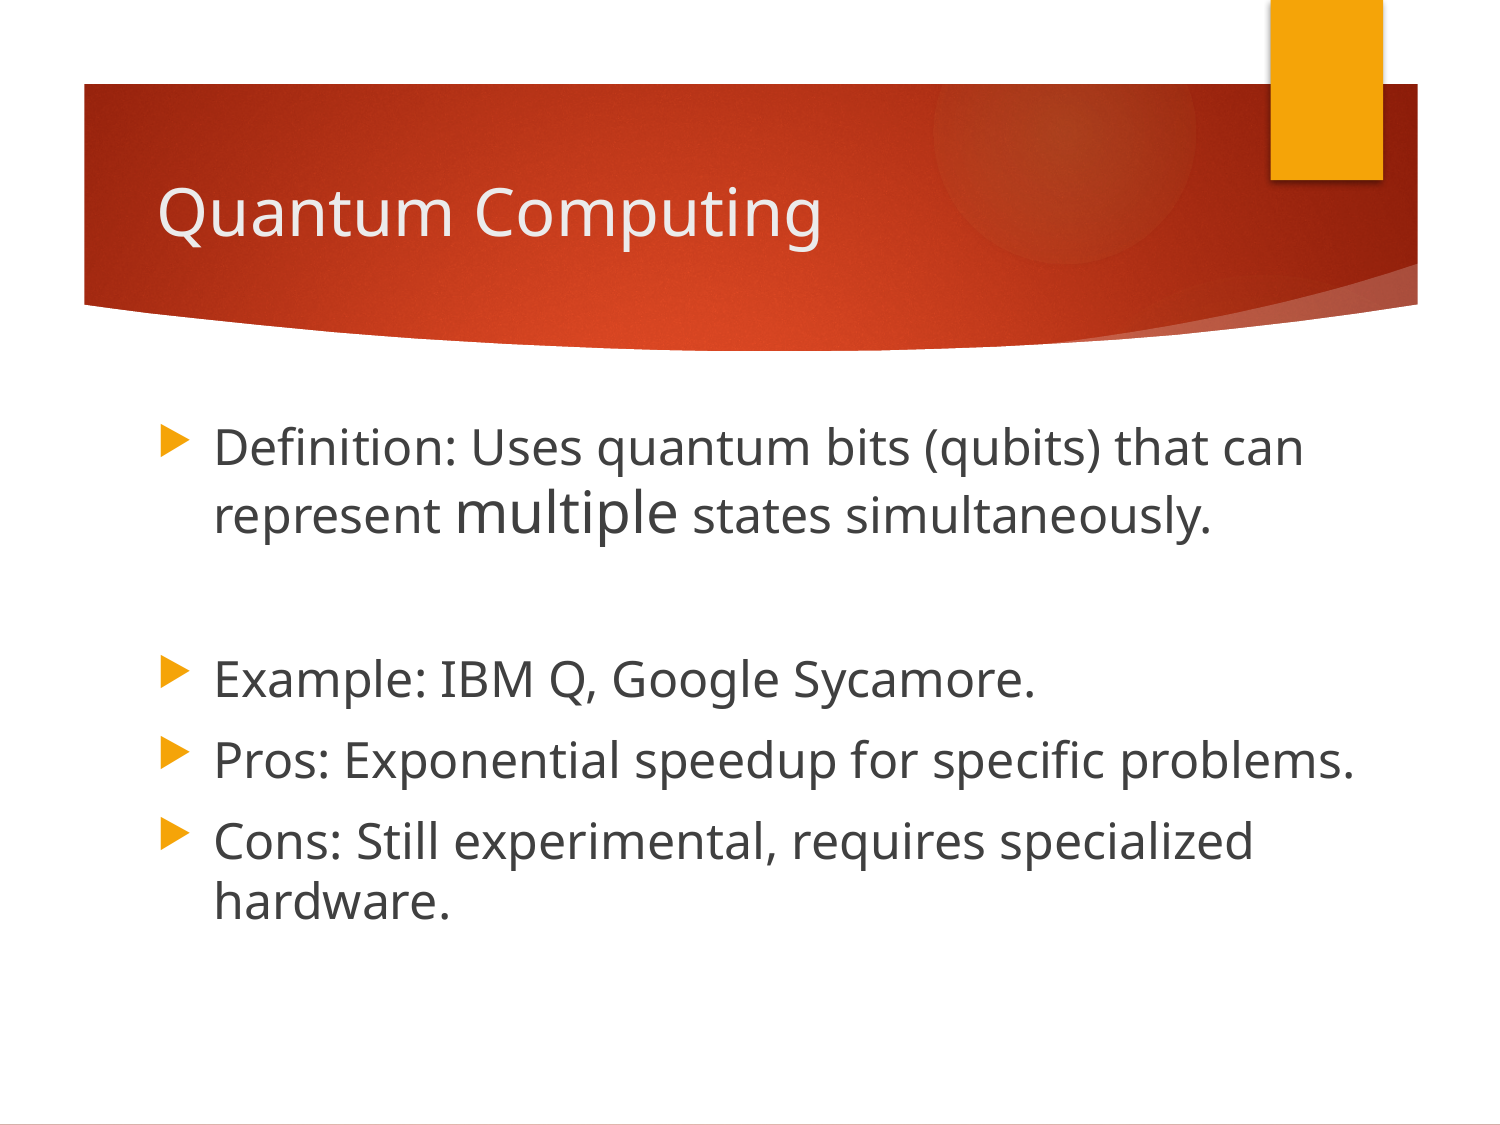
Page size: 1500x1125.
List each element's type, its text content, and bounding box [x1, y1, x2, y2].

title Quantum Computing [141, 151, 1183, 269]
list Definition: Uses quantum bits (qubits) that can represent multiple states simultaneously. Example: IBM Q, Google Sycamore. Pros: Exponential speedup for specific problems. Cons: Still experimental, requires specialized hardware. [142, 408, 1447, 1075]
